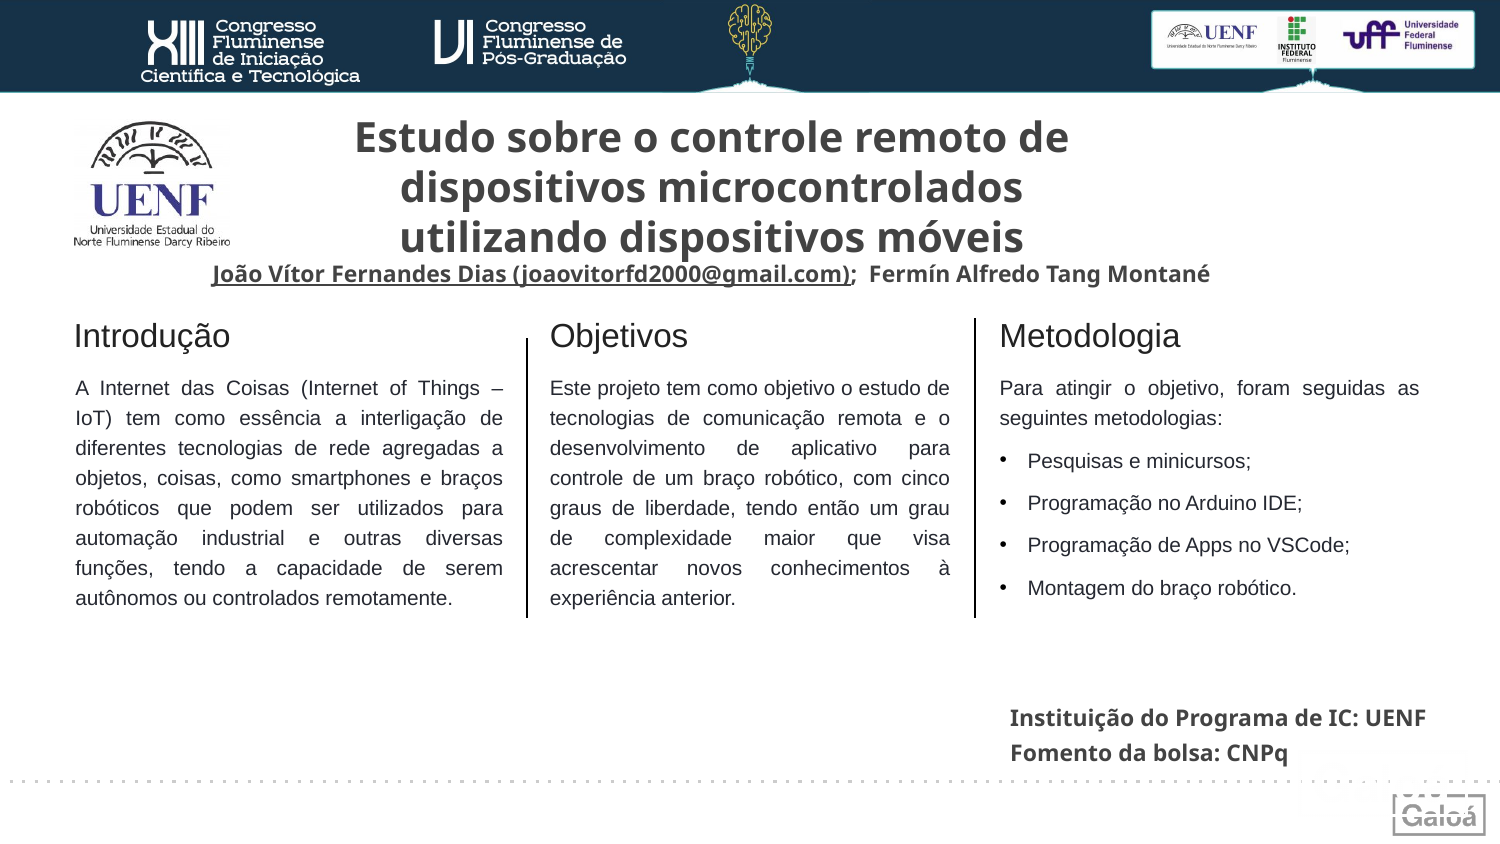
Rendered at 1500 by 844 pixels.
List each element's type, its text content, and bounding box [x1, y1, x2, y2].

picture [74, 119, 231, 248]
text_box Estudo sobre o controle remoto de dispositivos microcontrolados utilizando dispositivos móveis [300, 107, 1124, 261]
text_box Instituição do Programa de IC: UENF Fomento da bolsa: CNPq [1010, 709, 1438, 791]
text_box Introdução [58, 305, 246, 370]
text_box Para atingir o objetivo, foram seguidas as seguintes metodologias: Pesquisas e minicursos; Programação no Arduino IDE; Programação de Apps no VSCode; Montagem do braço robótico. [999, 369, 1420, 618]
text_box [0, 617, 246, 844]
text_box A Internet das Coisas (Internet of Things – IoT) tem como essência a interligação de diferentes tecnologias de rede agregadas a objetos, coisas, como smartphones e braços robóticos que podem ser utilizados para automação industrial e outras diversas funções, tendo a capacidade de serem autônomos ou controlados remotamente. [75, 369, 504, 618]
picture [0, 0, 1500, 93]
text_box João Vítor Fernandes Dias (joaovitorfd2000@gmail.com); Fermín Alfredo Tang Montané [201, 264, 1223, 289]
text_box Objetivos [549, 306, 690, 369]
picture [1298, 750, 1486, 836]
text_box Metodologia [997, 305, 1184, 370]
text_box Este projeto tem como objetivo o estudo de tecnologias de comunicação remota e o desenvolvimento de aplicativo para controle de um braço robótico, com cinco graus de liberdade, tendo então um grau de complexidade maior que visa acrescentar novos conhecimentos à experiência anterior. [549, 369, 951, 618]
